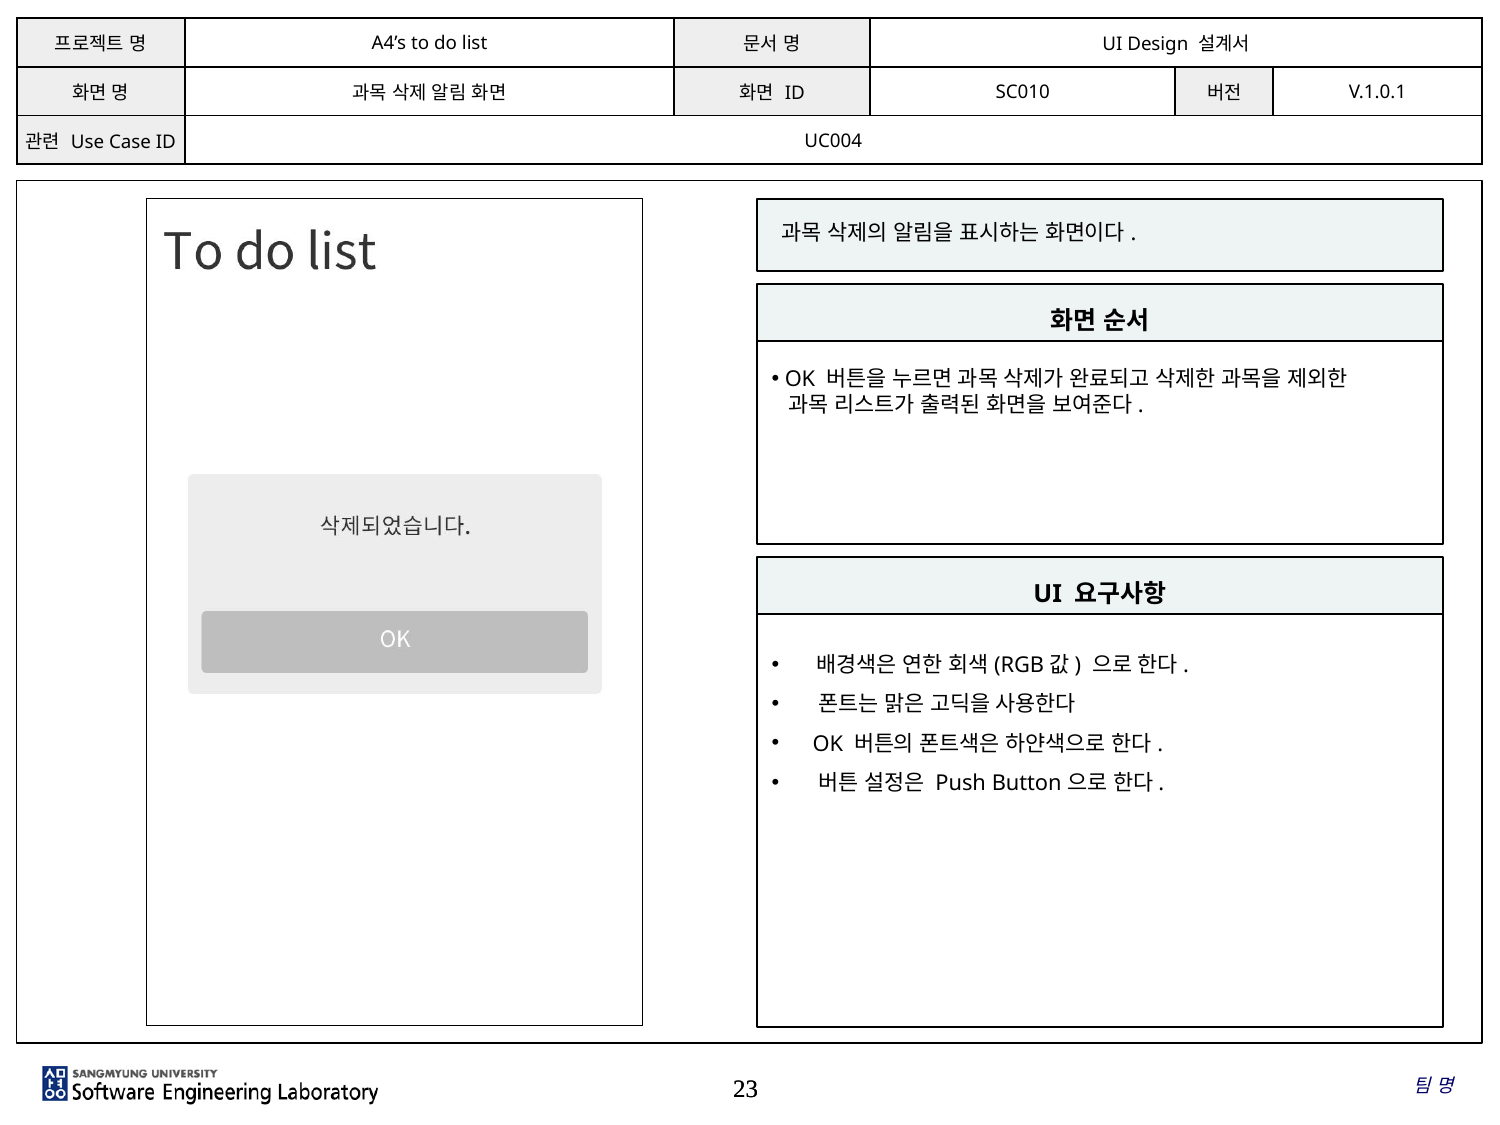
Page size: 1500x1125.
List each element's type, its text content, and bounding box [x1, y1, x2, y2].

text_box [756, 283, 1444, 544]
table_cell 과목 삭제 알림 화면 [186, 68, 673, 115]
table_cell V.1.0.1 [1274, 68, 1481, 115]
table_cell 화면 명 [18, 68, 184, 115]
table_cell 버전 [1176, 68, 1272, 115]
table_cell SC010 [871, 68, 1174, 115]
picture [146, 198, 643, 1026]
table_header 프로젝트 명 [18, 19, 184, 66]
footer 팀 명 [994, 1060, 1454, 1110]
table_header 문서 명 [675, 19, 869, 66]
table_cell UC004 [186, 116, 1481, 163]
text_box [756, 556, 1444, 1028]
table_cell 관련 Use Case ID [18, 116, 184, 163]
text_box 과목 삭제의 알림을 표시하는 화면이다. [756, 198, 1444, 271]
table_header A4’s to do list [186, 19, 673, 66]
table_header UI Design 설계서 [871, 19, 1481, 66]
picture [42, 1066, 382, 1106]
table_cell 화면 ID [675, 68, 869, 115]
